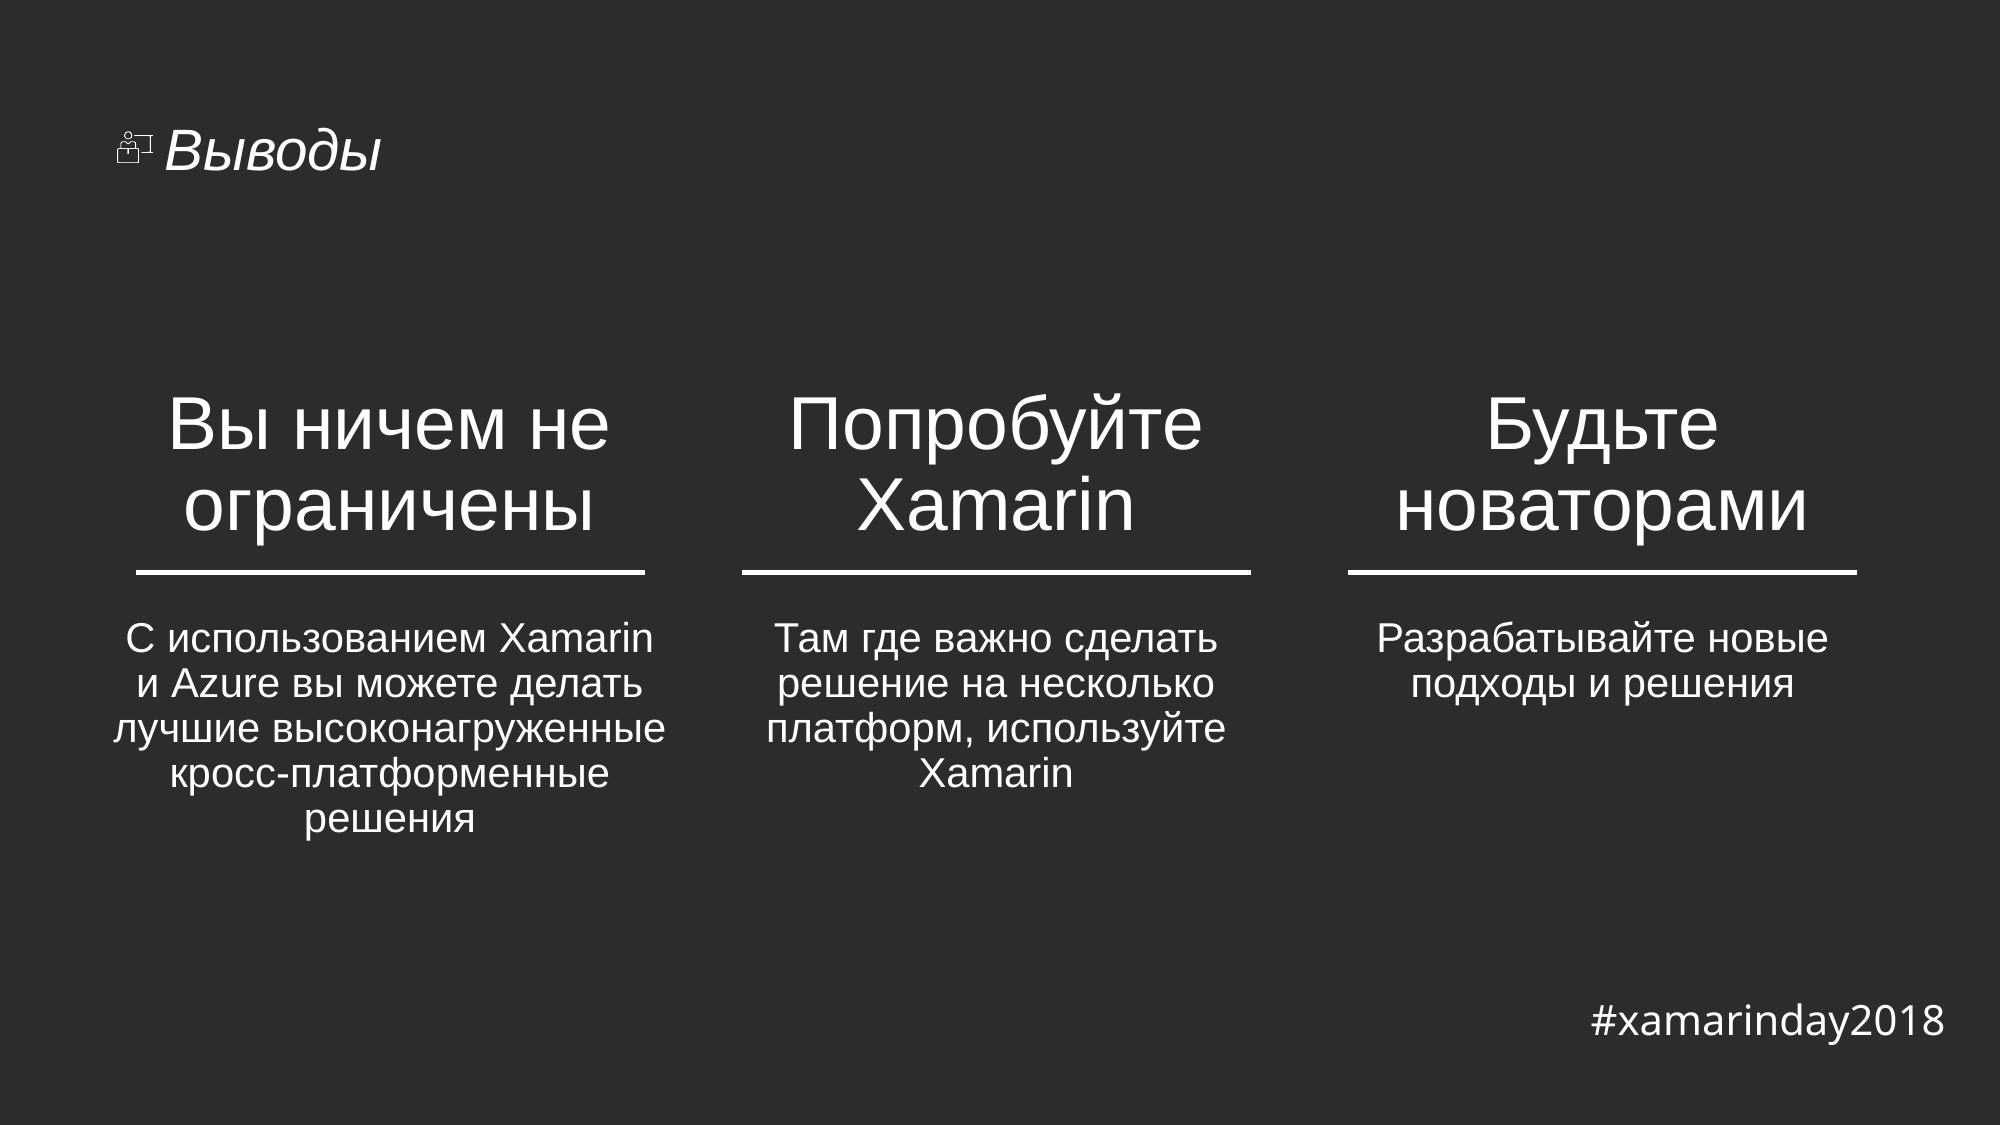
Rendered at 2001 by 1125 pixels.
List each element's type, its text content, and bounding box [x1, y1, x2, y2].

list Будьте новаторами [1307, 336, 1898, 555]
list Попробуйте Xamarin [701, 336, 1292, 555]
list С использованием Xamarin и Azure вы можете делать лучшие высоконагруженные кросс-платформенные решения [94, 609, 686, 827]
list Там где важно сделать решение на несколько платформ, используйте Xamarin [701, 609, 1292, 827]
list Разрабатывайте новые подходы и решения [1307, 609, 1898, 827]
picture [109, 120, 163, 174]
title Вы ничем не ограничены [94, 336, 686, 555]
